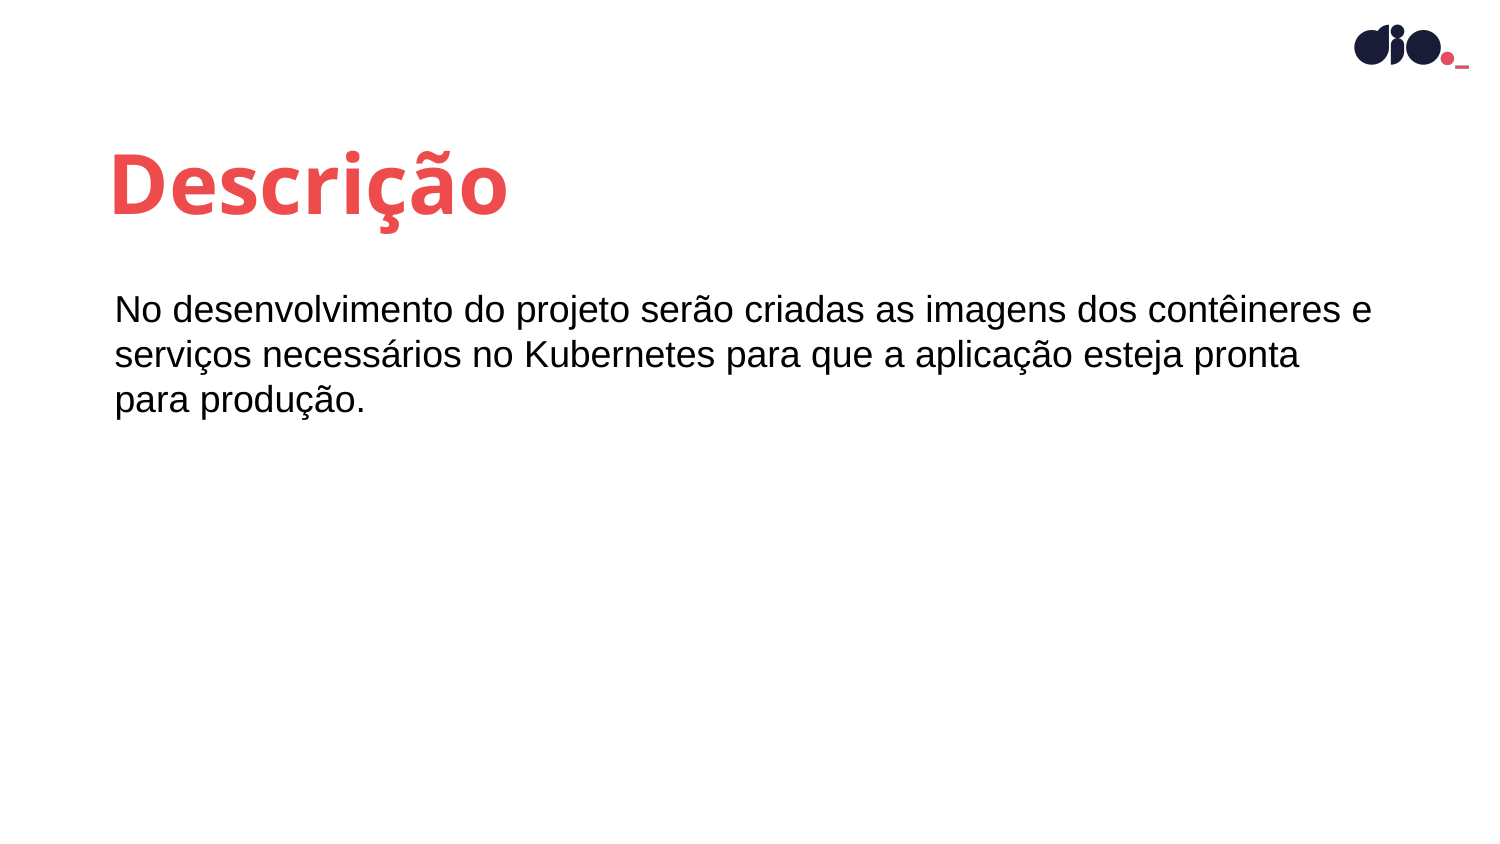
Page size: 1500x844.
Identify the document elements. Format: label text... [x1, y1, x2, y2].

picture [1339, 15, 1479, 78]
text_box Descrição [92, 104, 1309, 243]
text_box No desenvolvimento do projeto serão criadas as imagens dos contêineres e serviços necessários no Kubernetes para que a aplicação esteja pronta para produção. [99, 269, 1396, 470]
